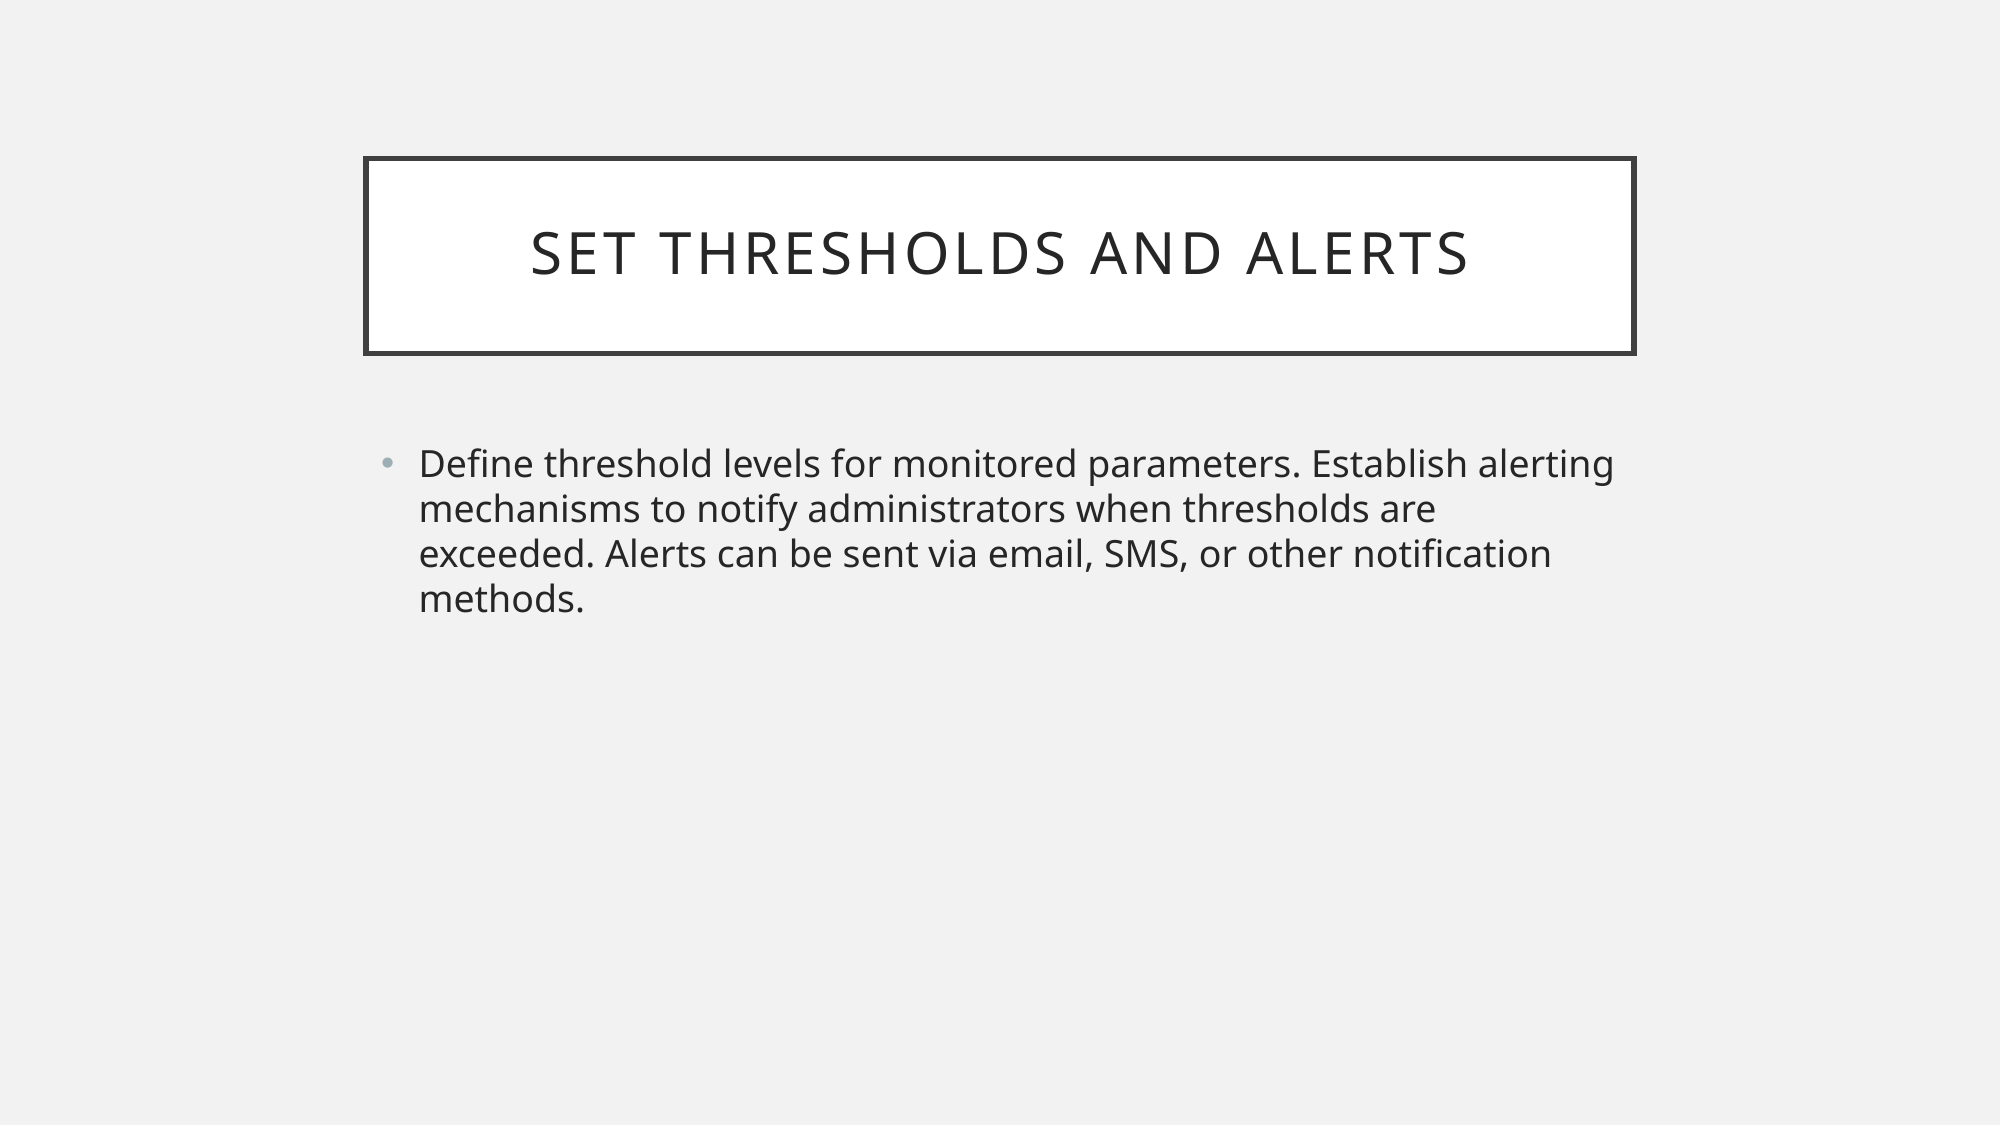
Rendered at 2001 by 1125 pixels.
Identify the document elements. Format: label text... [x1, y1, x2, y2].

list Define threshold levels for monitored parameters. Establish alerting mechanisms to notify administrators when thresholds are exceeded. Alerts can be sent via email, SMS, or other notification methods. [366, 432, 1634, 942]
title Set Thresholds and Alerts [363, 156, 1637, 356]
